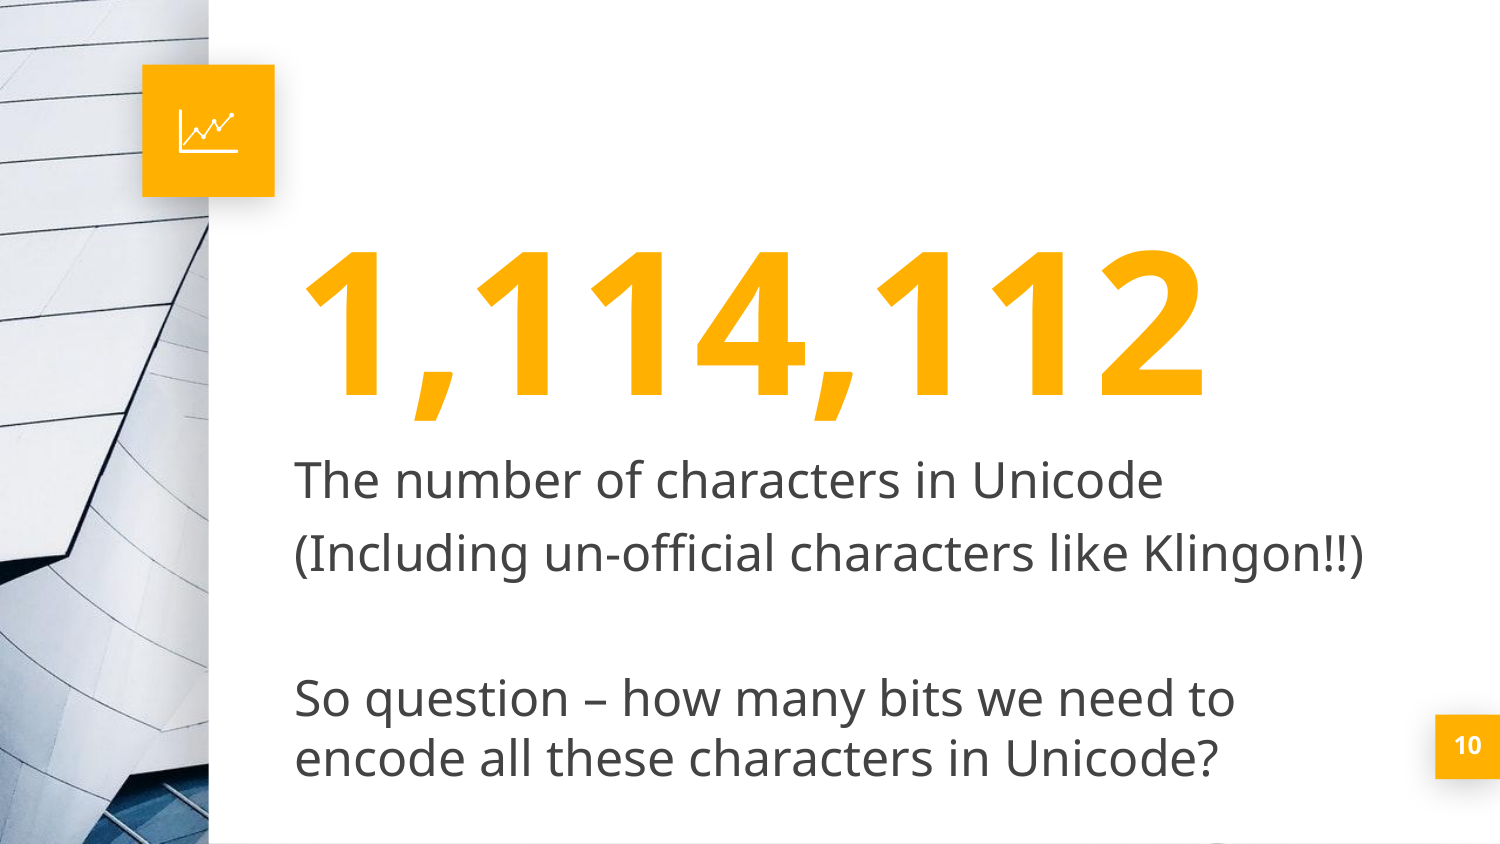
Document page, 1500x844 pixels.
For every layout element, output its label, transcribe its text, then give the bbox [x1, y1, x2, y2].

slide_number 10 [1435, 714, 1500, 780]
title 1,114,112 [279, 220, 1436, 411]
picture [0, 0, 208, 844]
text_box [178, 109, 239, 154]
subtitle The number of characters in Unicode (Including un-official characters like Klingon!!) So question – how many bits we need to encode all these characters in Unicode? [279, 433, 1436, 828]
